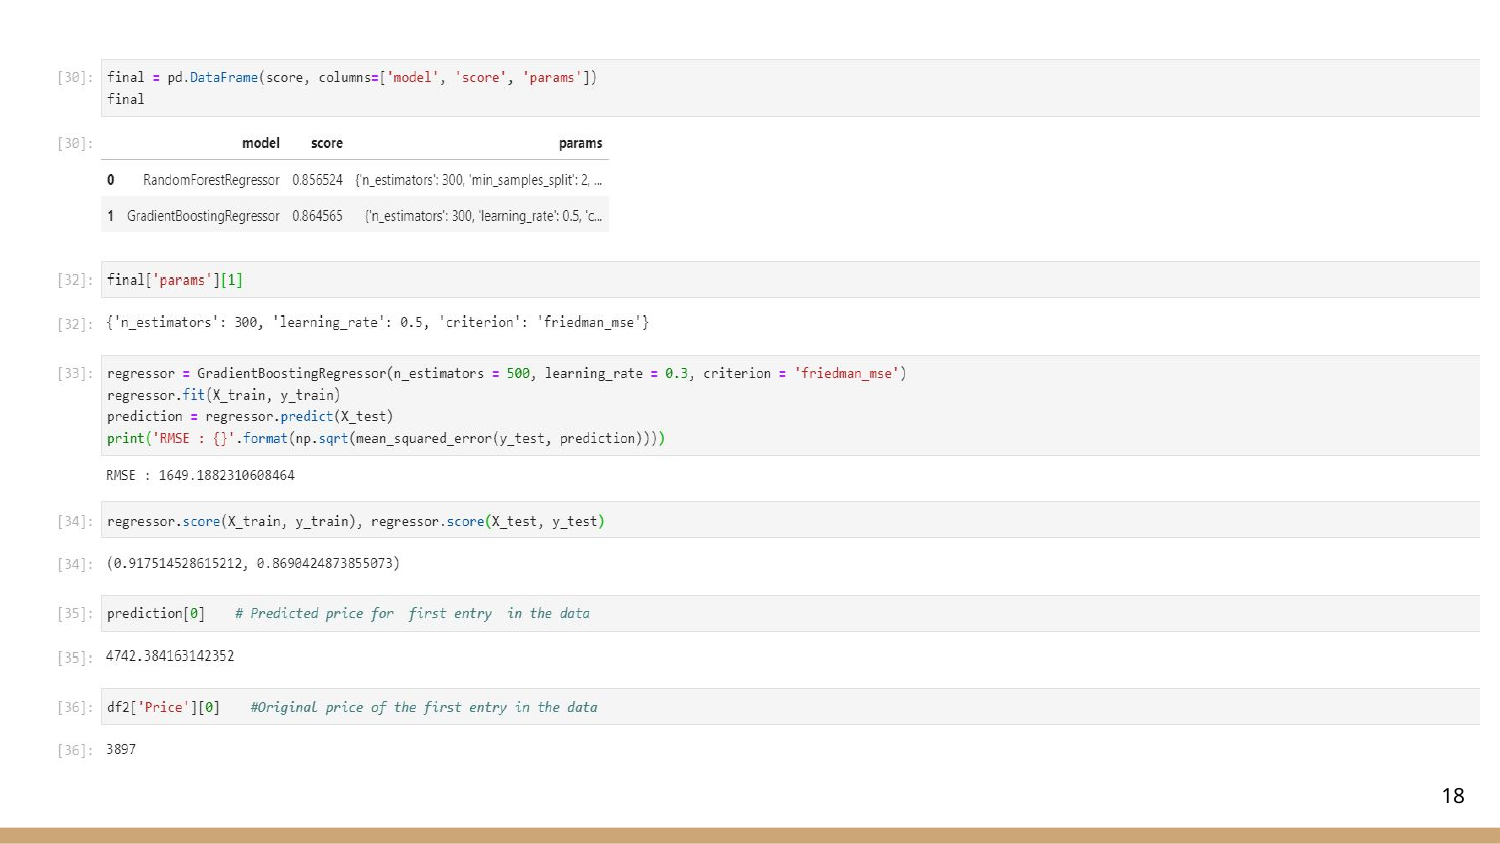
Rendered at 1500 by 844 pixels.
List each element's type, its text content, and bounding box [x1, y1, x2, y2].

picture [50, 51, 1481, 771]
slide_number ‹#› [1389, 779, 1480, 830]
